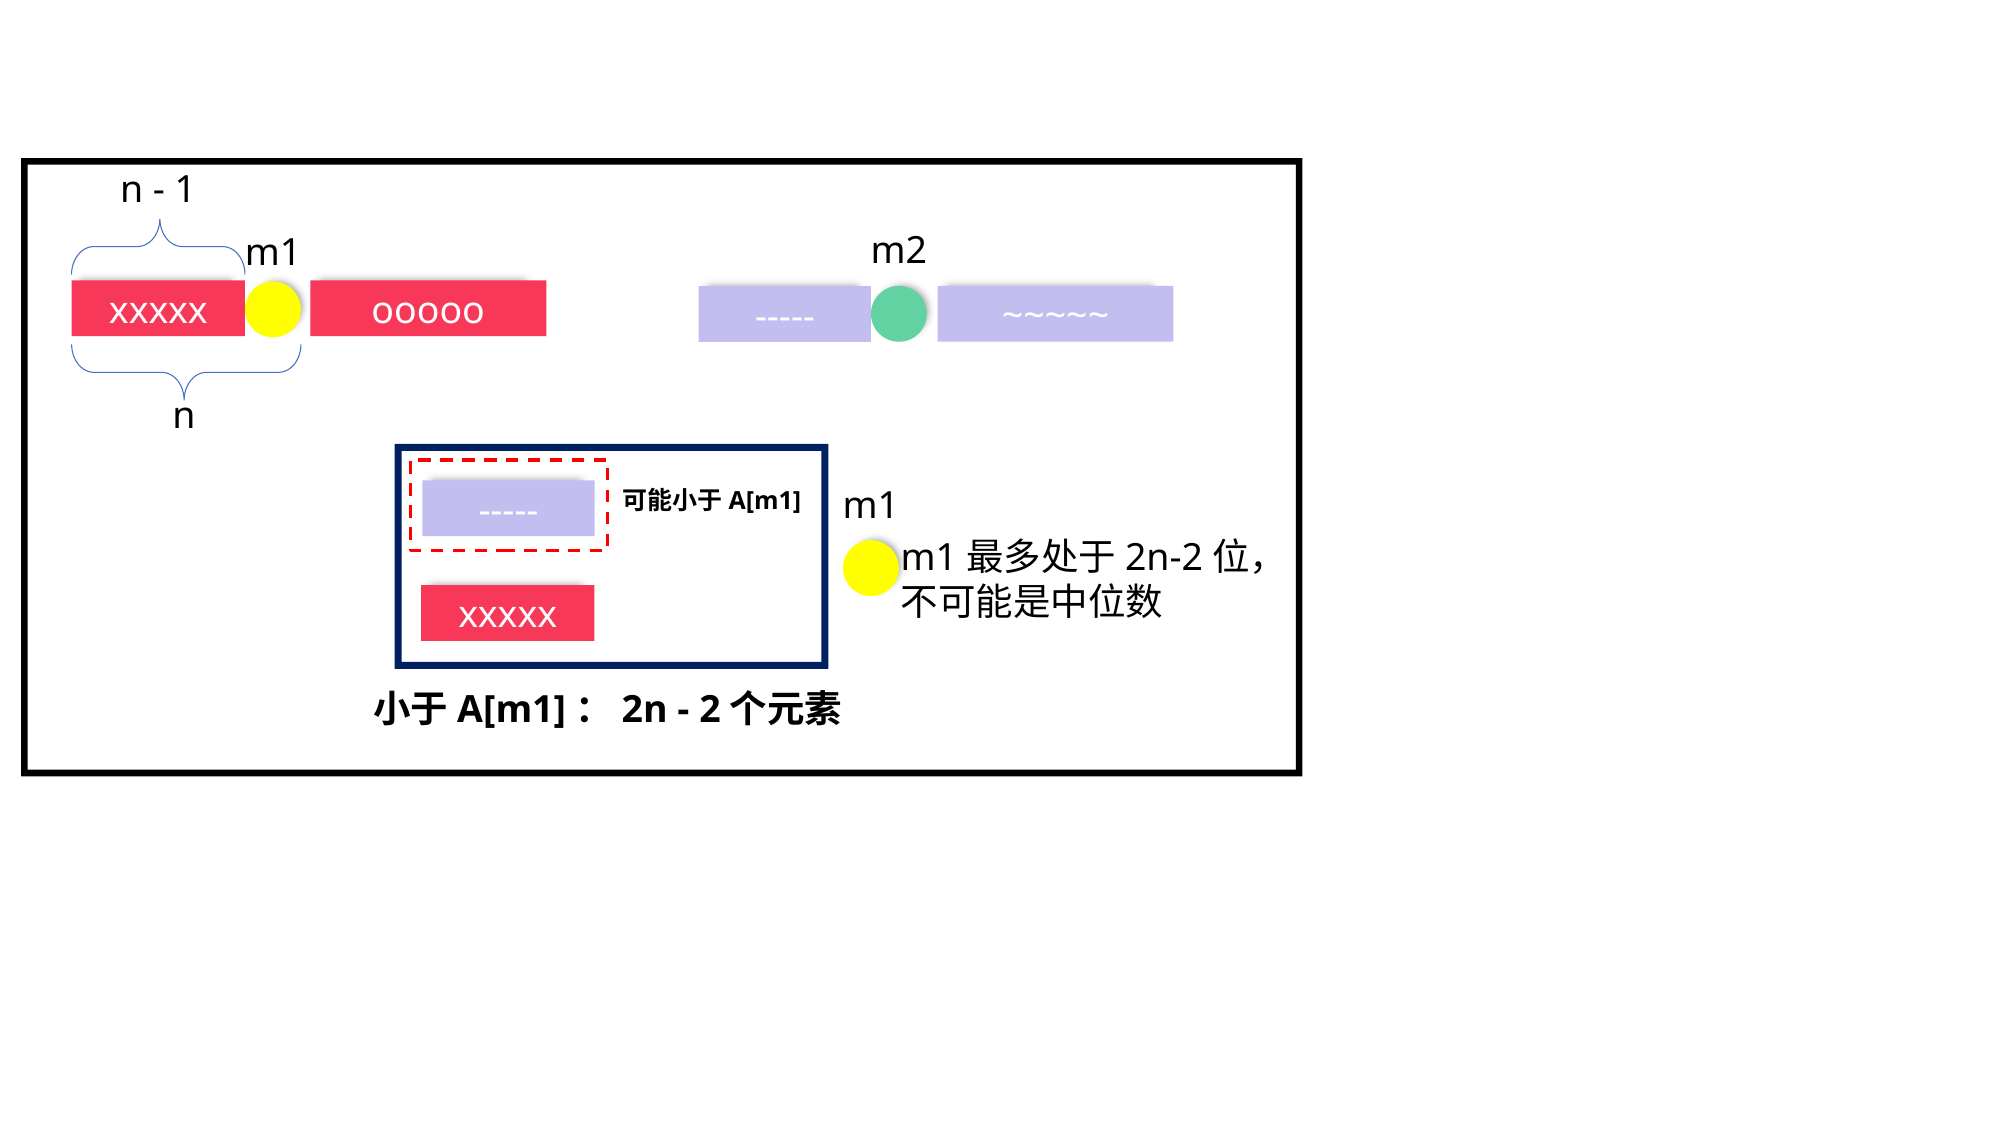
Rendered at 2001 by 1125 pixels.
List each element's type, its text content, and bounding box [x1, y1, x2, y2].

text_box ooooo [314, 279, 547, 337]
text_box n [157, 383, 211, 443]
text_box [20, 157, 1303, 777]
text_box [829, 473, 912, 597]
text_box [70, 218, 231, 275]
text_box ----- [698, 285, 872, 343]
text_box [71, 344, 302, 401]
text_box n - 1 [105, 166, 212, 218]
text_box [394, 443, 829, 670]
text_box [231, 220, 314, 338]
text_box 可能小于A[m1] [608, 477, 816, 522]
text_box xxxxx [420, 584, 595, 642]
text_box m1最多处于2n-2位， 不可能是中位数 [885, 526, 1295, 631]
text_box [857, 218, 940, 342]
text_box xxxxx [70, 279, 231, 337]
text_box ~~~~~ [937, 285, 1174, 343]
text_box [410, 460, 608, 551]
text_box 小于A[m1]：2n - 2个元素 [358, 677, 858, 738]
